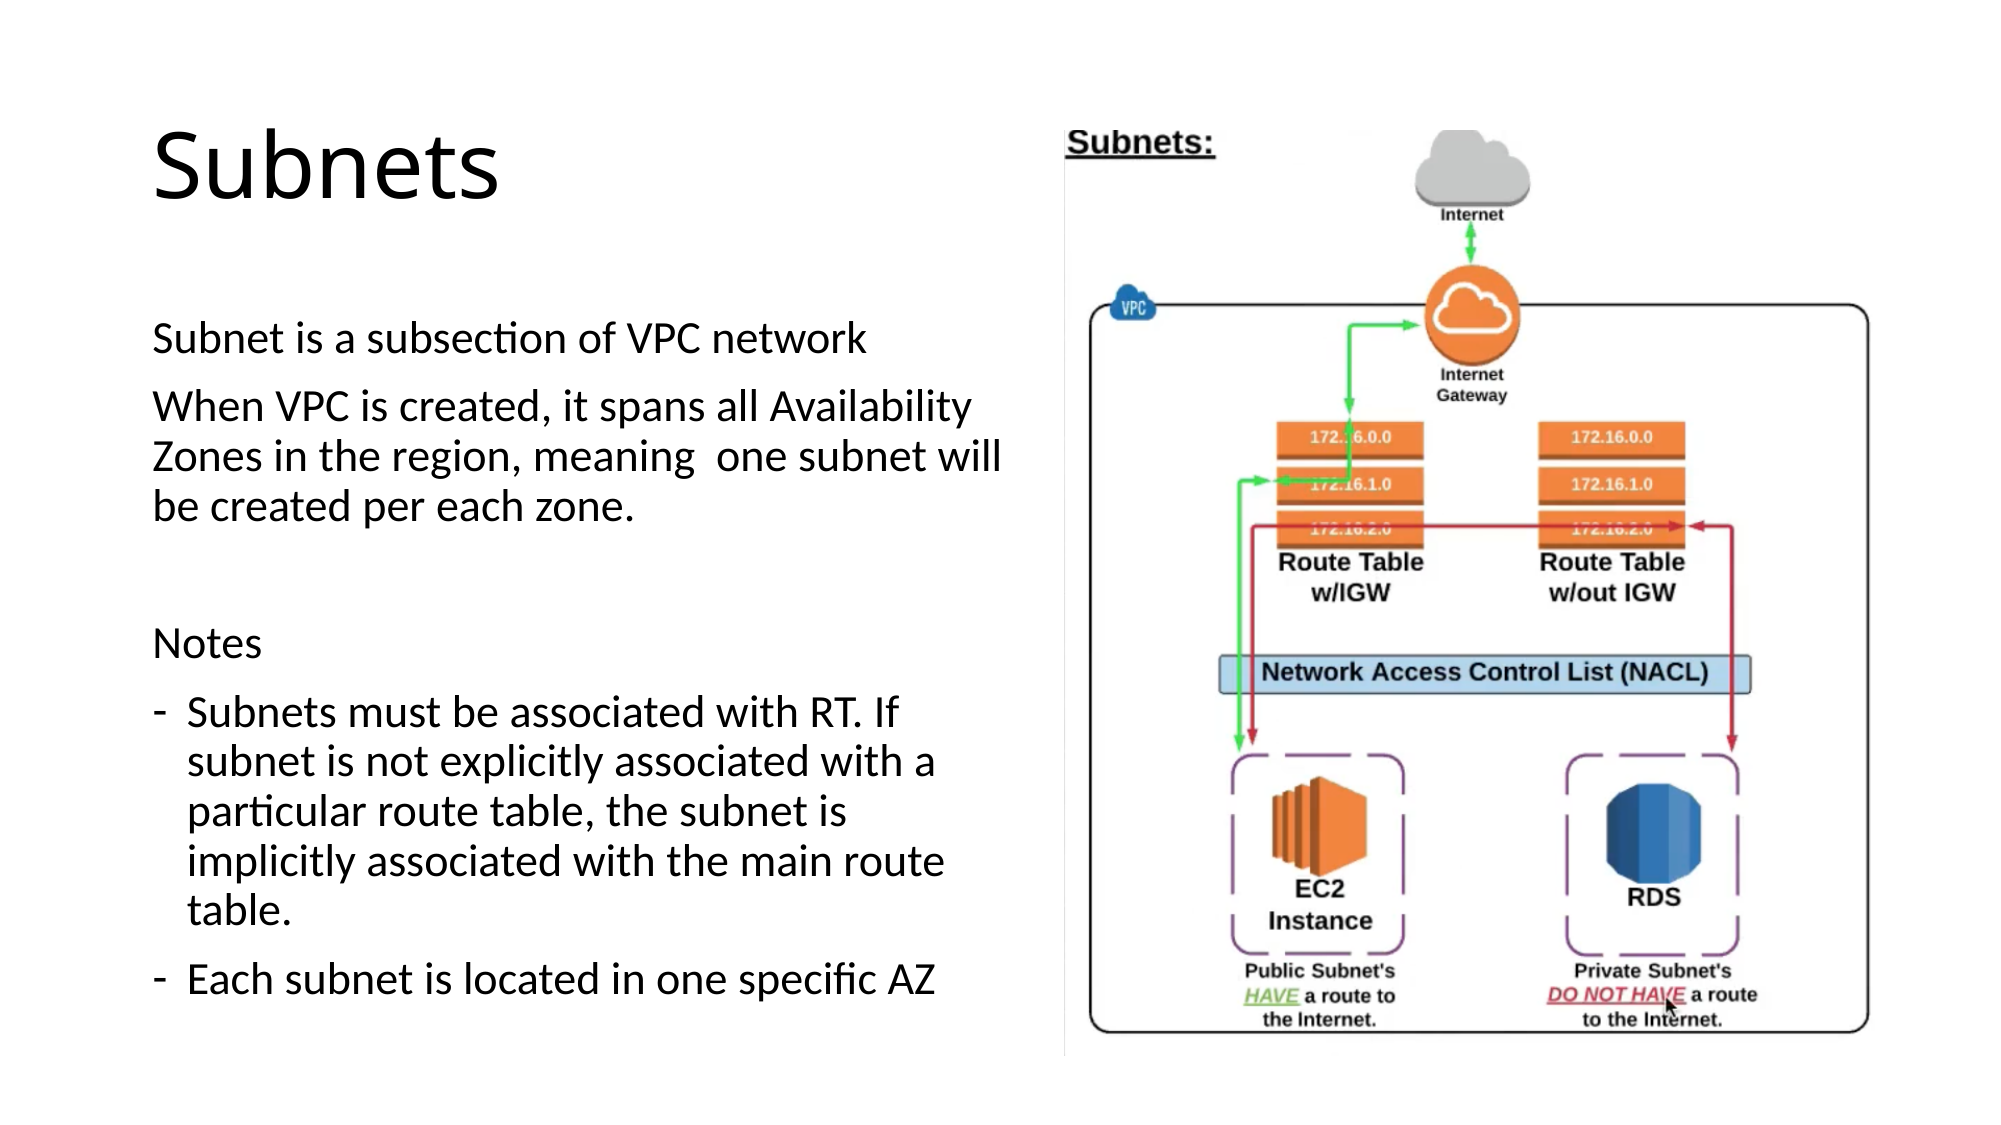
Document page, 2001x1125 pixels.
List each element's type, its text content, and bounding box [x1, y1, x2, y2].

picture [1064, 130, 1896, 1056]
list Subnet is a subsection of VPC network When VPC is created, it spans all Availability Zones in the region, meaning one subnet will be created per each zone. Notes Subnets must be associated with RT. If subnet is not explicitly associated with a particular route table, the subnet is implicitly associated with the main route table. Each subnet is located in one specific AZ [137, 305, 1032, 1014]
title Subnets [137, 59, 1863, 278]
